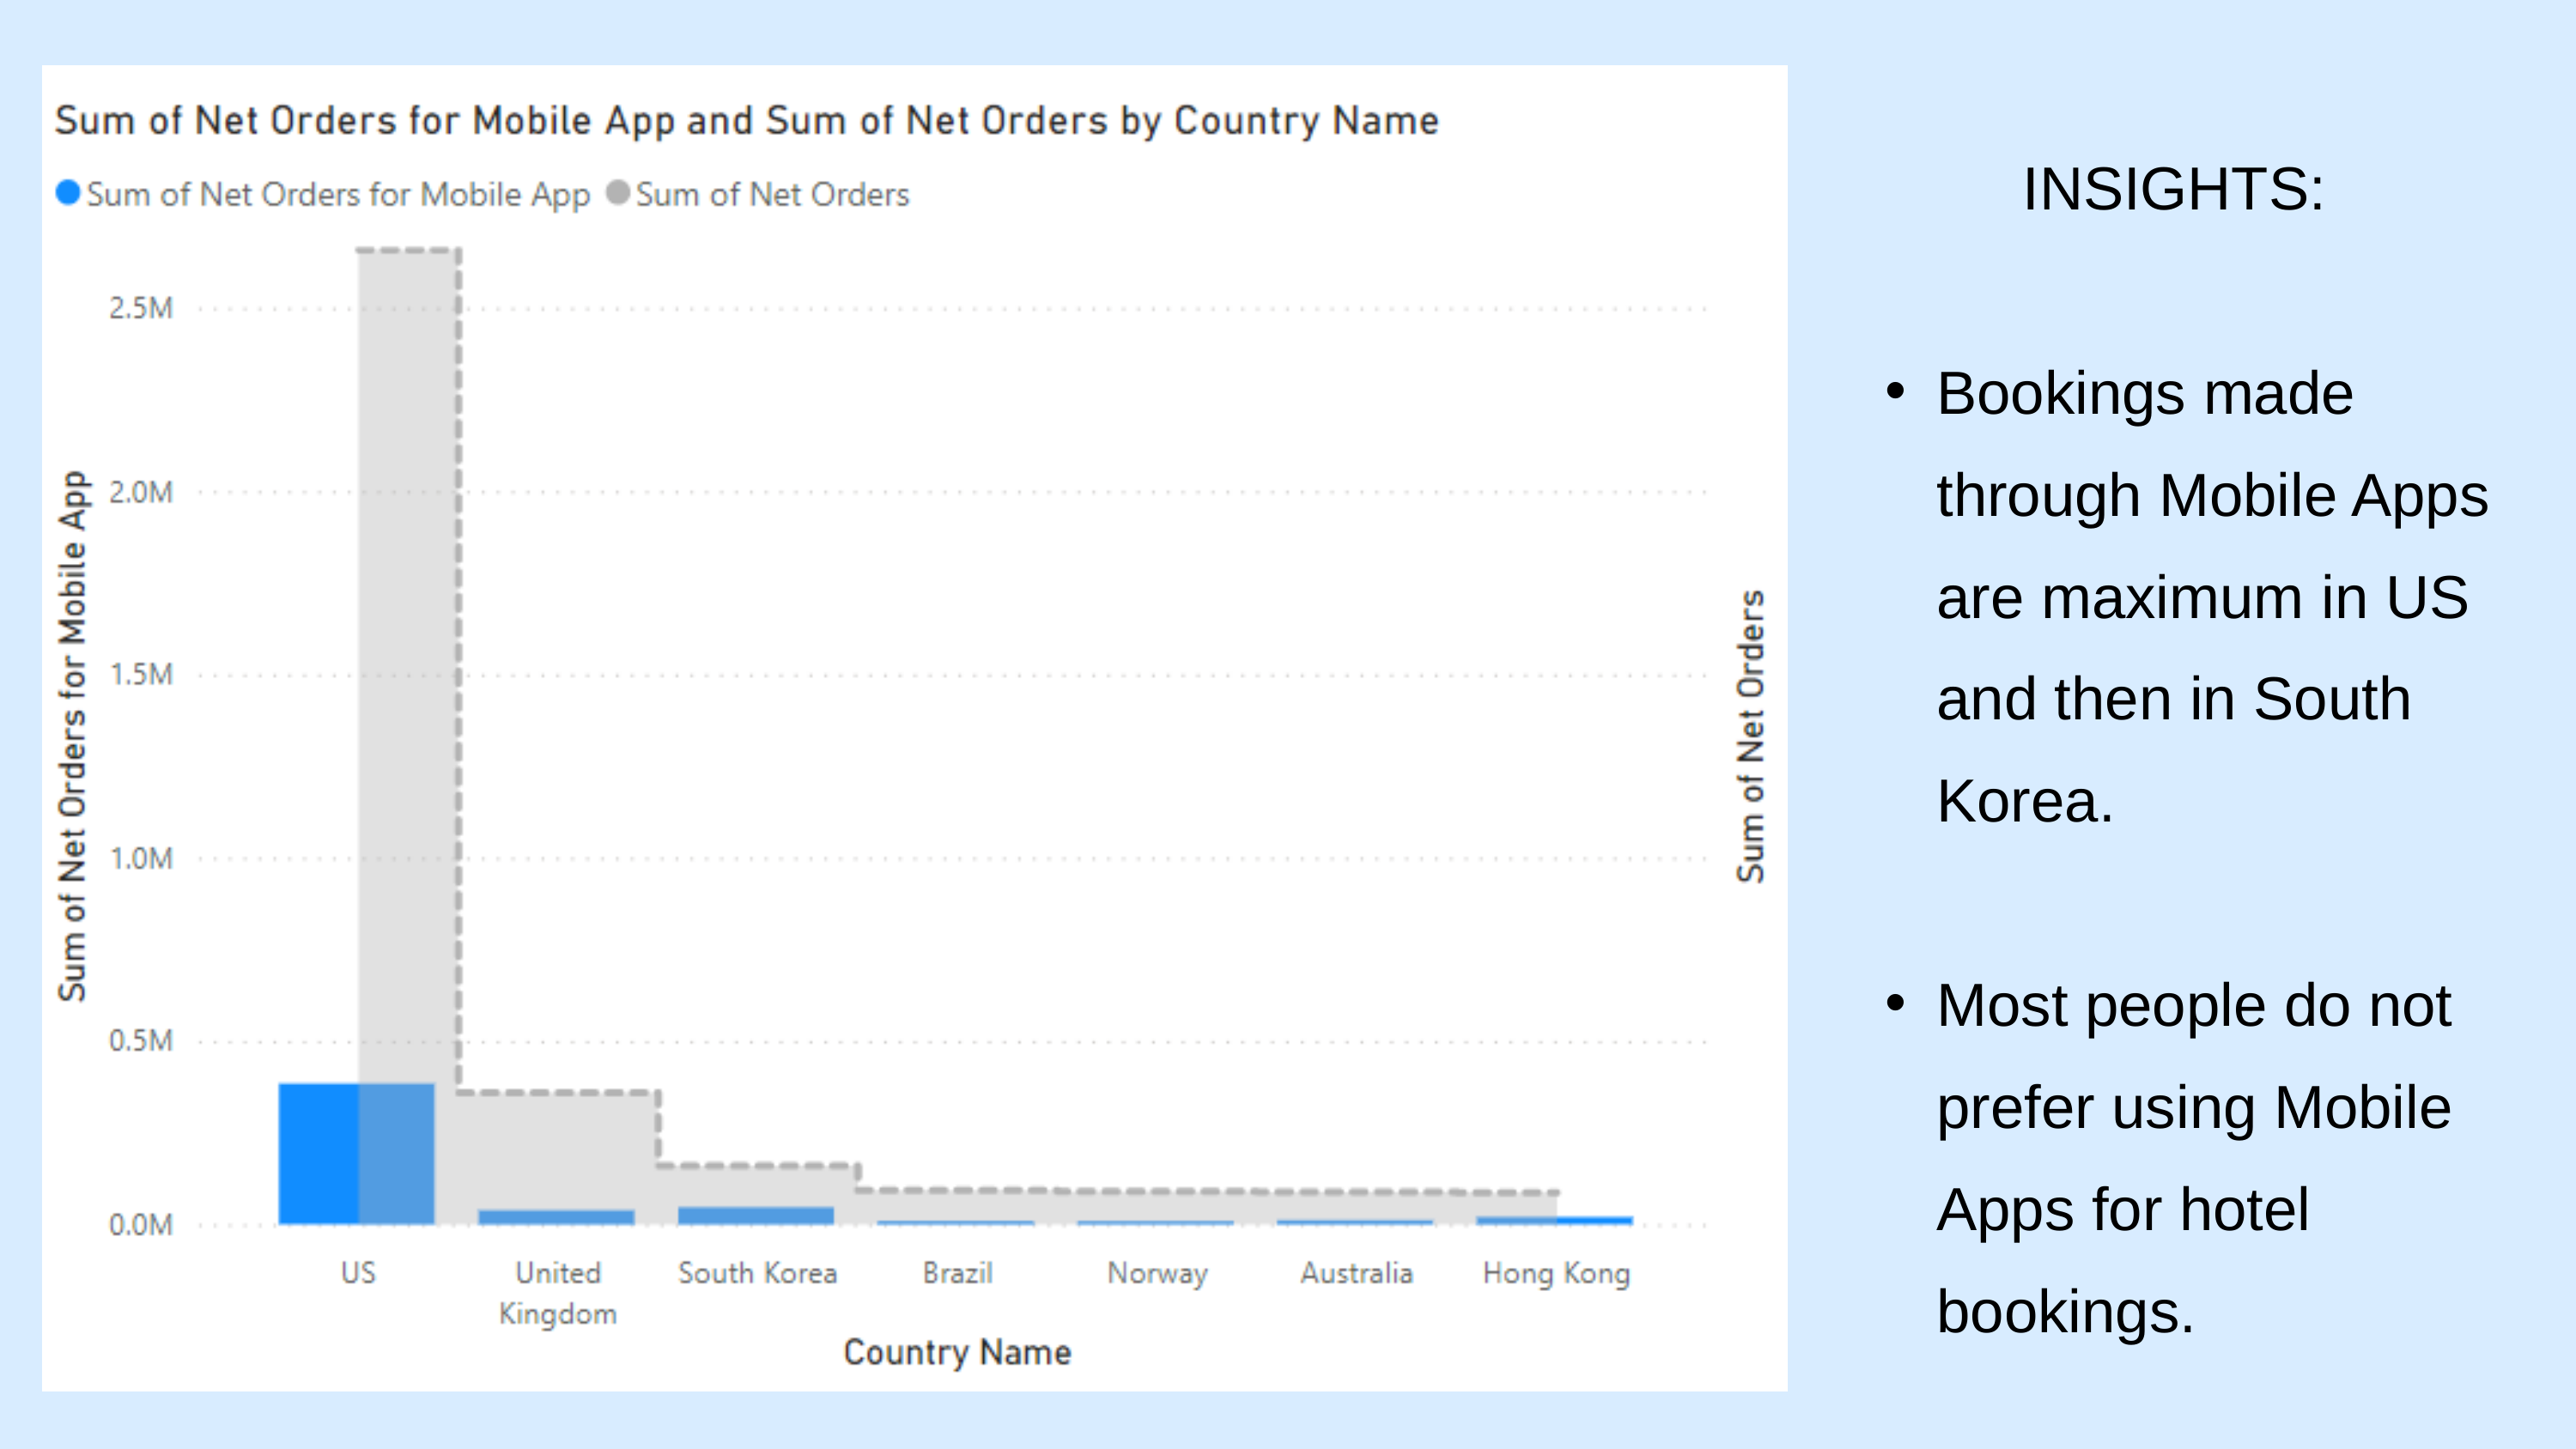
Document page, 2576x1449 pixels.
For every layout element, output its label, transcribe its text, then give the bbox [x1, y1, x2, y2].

text_box INSIGHTS: Bookings made through Mobile Apps are maximum in US and then in South Korea. Most people do not prefer using Mobile Apps for hotel bookings. [1833, 119, 2516, 1345]
picture [42, 64, 1788, 1391]
